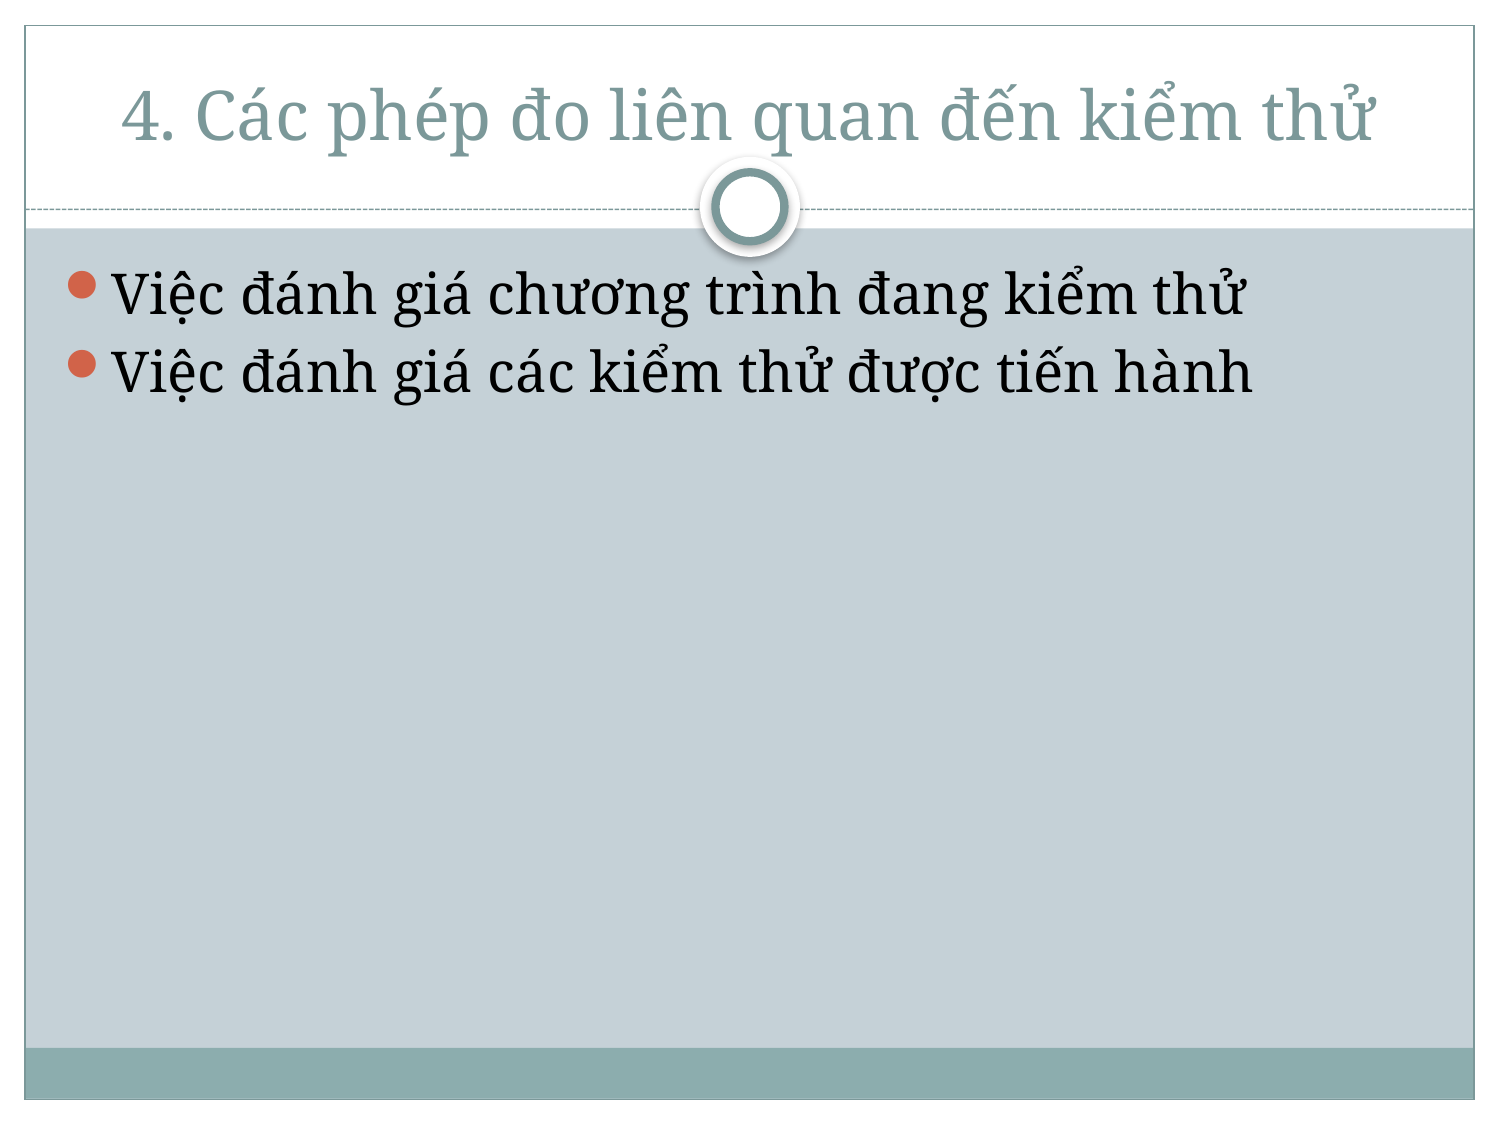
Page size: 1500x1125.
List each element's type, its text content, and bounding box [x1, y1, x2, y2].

list Việc đánh giá chương trình đang kiểm thử Việc đánh giá các kiểm thử được tiến hành [49, 250, 1445, 1001]
title 4. Các phép đo liên quan đến kiểm thử [49, 37, 1450, 162]
